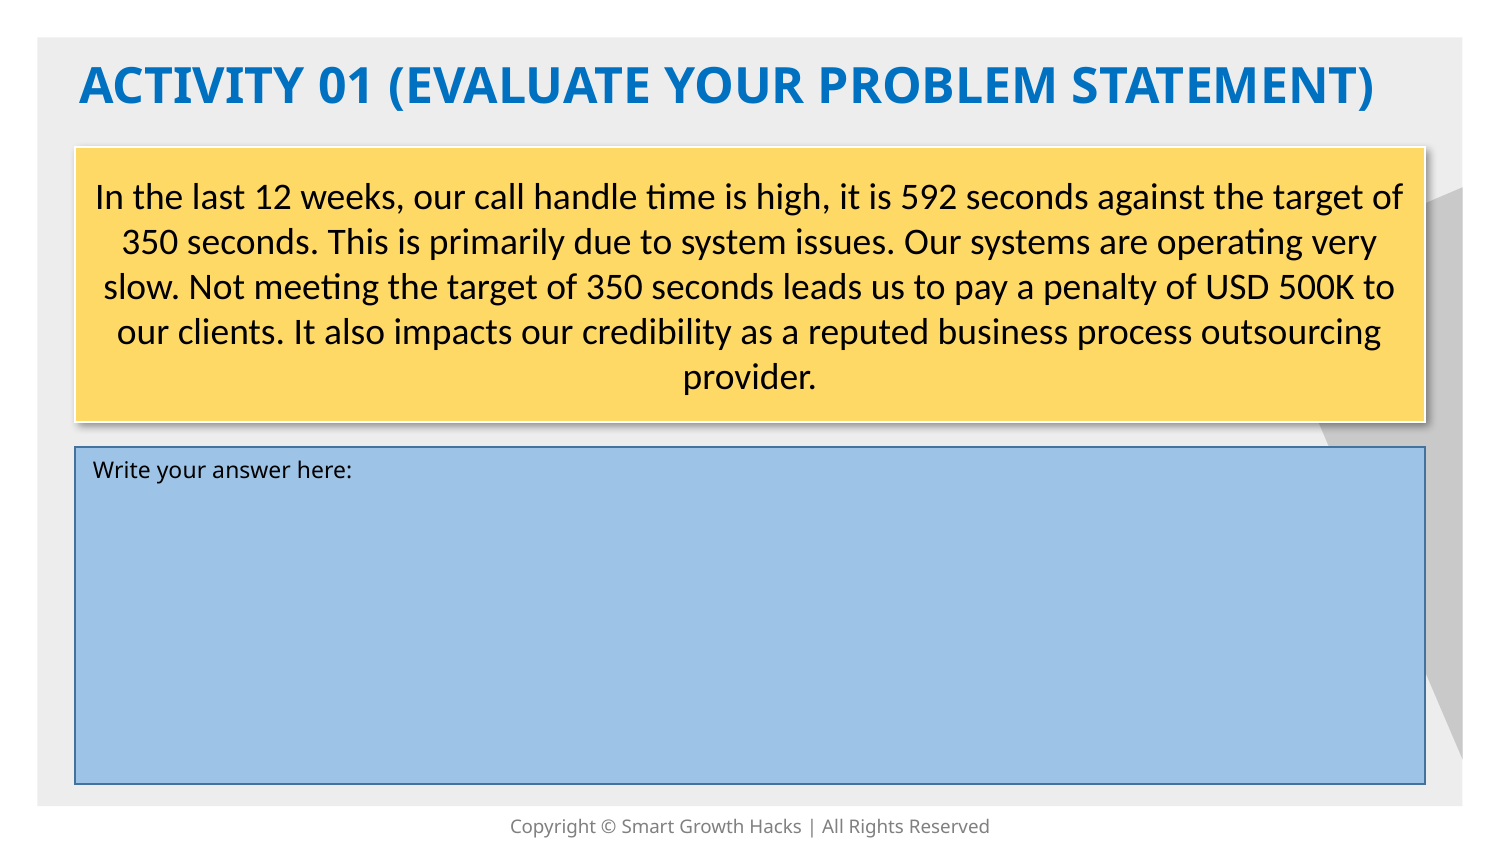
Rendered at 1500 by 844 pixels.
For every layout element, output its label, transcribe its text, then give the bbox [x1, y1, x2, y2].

text_box Write your answer here: [78, 448, 1425, 546]
text_box [74, 446, 1426, 785]
